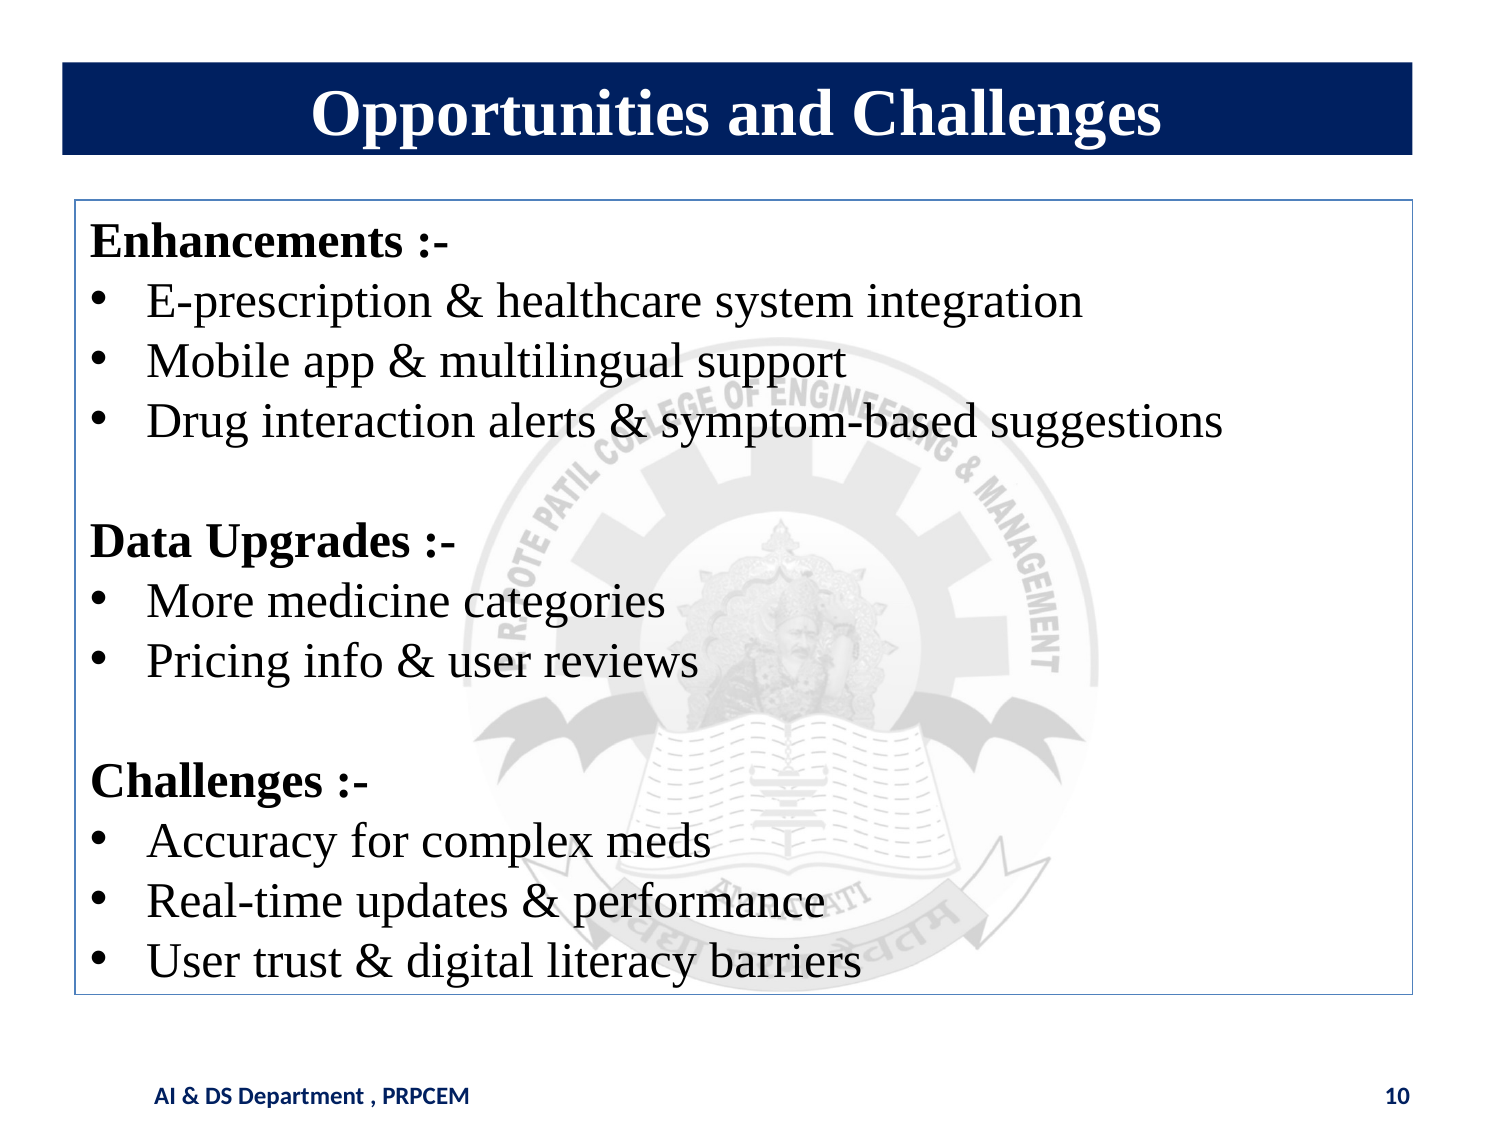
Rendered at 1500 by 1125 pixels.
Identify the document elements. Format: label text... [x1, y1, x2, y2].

title Opportunities and Challenges [62, 62, 1413, 156]
text_box Enhancements :- E-prescription & healthcare system integration Mobile app & multilingual support Drug interaction alerts & symptom-based suggestions Data Upgrades :- More medicine categories Pricing info & user reviews Challenges :- Accuracy for complex meds Real-time updates & performance User trust & digital literacy barriers [74, 199, 1413, 995]
footer AI & DS Department , PRPCEM [75, 1065, 550, 1125]
slide_number 10 [1362, 1065, 1425, 1125]
picture [462, 337, 1099, 992]
